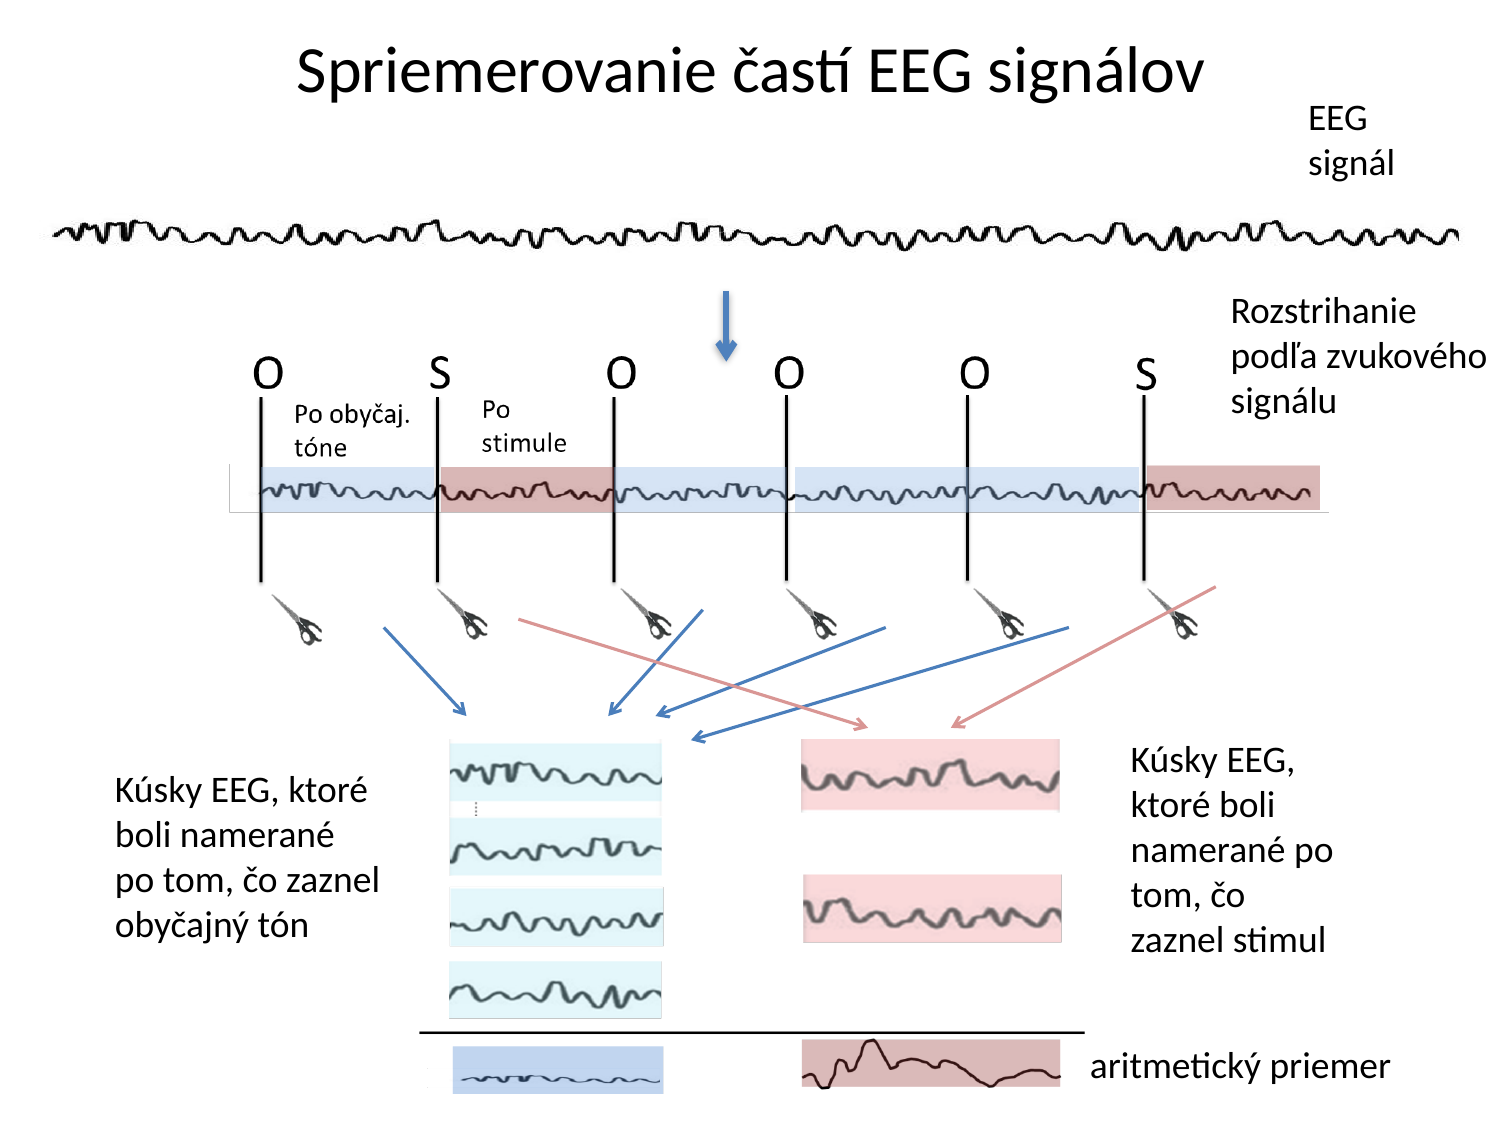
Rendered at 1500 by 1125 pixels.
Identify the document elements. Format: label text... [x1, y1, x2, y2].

picture [221, 325, 1330, 653]
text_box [607, 609, 703, 617]
text_box EEG signál [1293, 85, 1453, 191]
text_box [383, 627, 467, 717]
text_box aritmetický priemer [1090, 1033, 1459, 1094]
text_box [518, 618, 869, 729]
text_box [690, 627, 1070, 738]
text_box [950, 586, 1216, 729]
text_box Kúsky EEG, ktoré boli namerané po tom, čo zaznel obyčajný tón [100, 757, 396, 952]
picture [14, 196, 1486, 262]
title Spriemerovanie častí EEG signálov [76, 19, 1427, 114]
text_box Kúsky EEG, ktoré boli namerané po tom, čo zaznel stimul [1115, 727, 1353, 968]
picture [418, 739, 1085, 1095]
text_box Rozstrihanie podľa zvukového signálu [1215, 278, 1500, 429]
